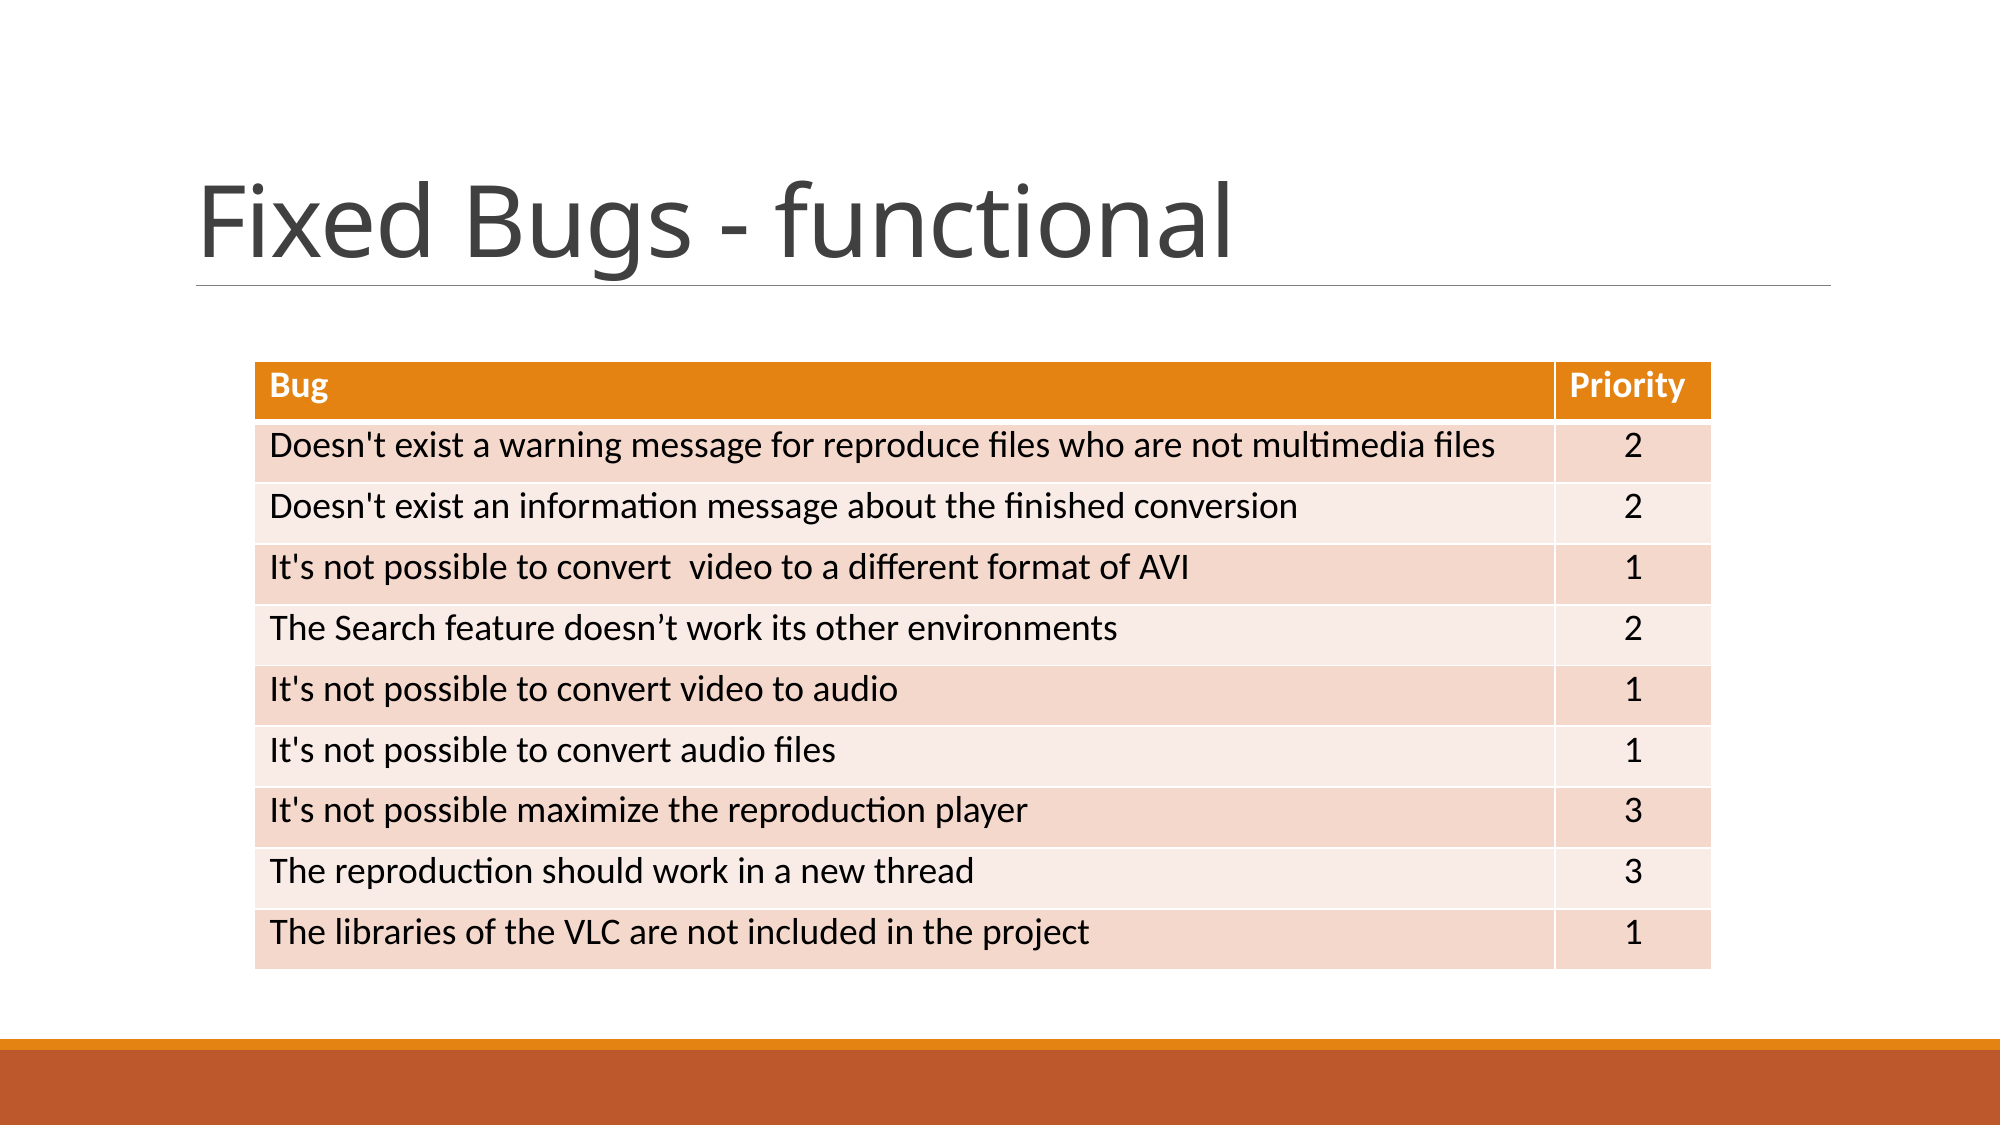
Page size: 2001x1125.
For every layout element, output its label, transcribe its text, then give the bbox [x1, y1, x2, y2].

table_cell 2 [1556, 425, 1711, 482]
table_cell The libraries of the VLC are not included in the project [255, 910, 1554, 969]
table_header Priority [1556, 362, 1711, 419]
table_cell The Search feature doesn’t work its other environments [255, 606, 1554, 665]
table_cell It's not possible maximize the reproduction player [255, 788, 1554, 847]
table_cell Doesn't exist an information message about the finished conversion [255, 484, 1554, 543]
table_cell 2 [1556, 484, 1711, 543]
table_cell 1 [1556, 545, 1711, 604]
table_cell 3 [1556, 788, 1711, 847]
table_cell It's not possible to convert video to a different format of AVI [255, 545, 1554, 604]
table_cell Doesn't exist a warning message for reproduce files who are not multimedia files [255, 425, 1554, 482]
table_cell 3 [1556, 849, 1711, 908]
table_cell It's not possible to convert audio files [255, 727, 1554, 786]
table_cell The reproduction should work in a new thread [255, 849, 1554, 908]
title Fixed Bugs - functional [180, 47, 1830, 285]
table_cell 1 [1556, 666, 1711, 725]
table_cell 1 [1556, 910, 1711, 969]
table_cell 1 [1556, 727, 1711, 786]
table_cell It's not possible to convert video to audio [255, 666, 1554, 725]
table_header Bug [255, 362, 1554, 419]
table_cell 2 [1556, 606, 1711, 665]
